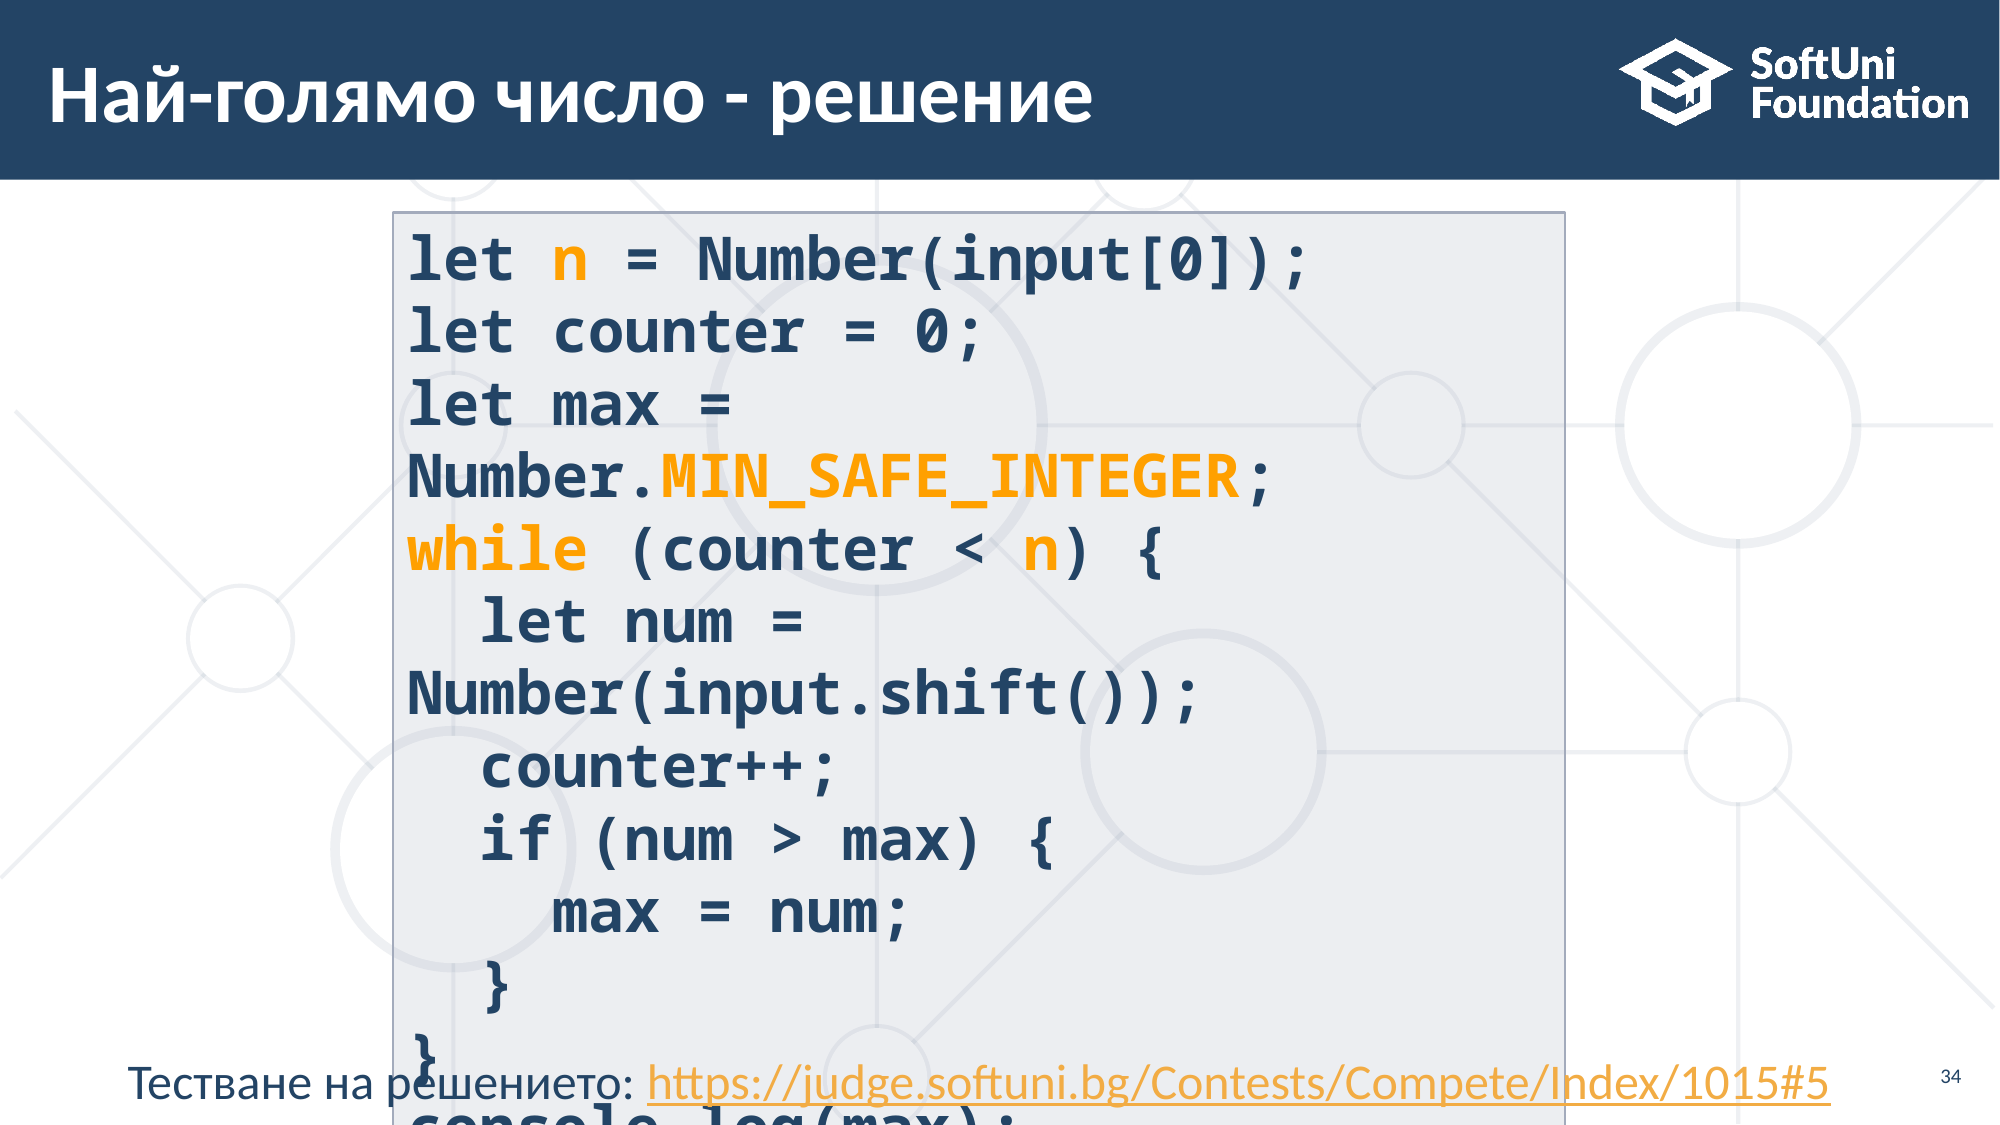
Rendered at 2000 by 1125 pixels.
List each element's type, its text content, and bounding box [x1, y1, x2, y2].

text_box let n = Number(input[0]); let counter = 0; let max = Number.MIN_SAFE_INTEGER; while (counter < n) { let num = Number(input.shift()); counter++; if (num > max) { max = num; } } console.log(max); [392, 212, 1566, 1041]
text_box Тестване на решението: https://judge.softuni.bg/Contests/Compete/Index/1015#5 [103, 1041, 1854, 1117]
text_box let n = Number(input[0]); let counter = 0; let max = Number.MIN_SAFE_INTEGER; while (counter < n) { let num = Number(input.shift()); counter++; if (num > max) { max = num; } } console.log(max); [392, 1117, 1566, 1125]
picture [1618, 38, 1968, 126]
slide_number 34 [1896, 1049, 1968, 1101]
title Най-голямо число - решение [31, 16, 1591, 162]
